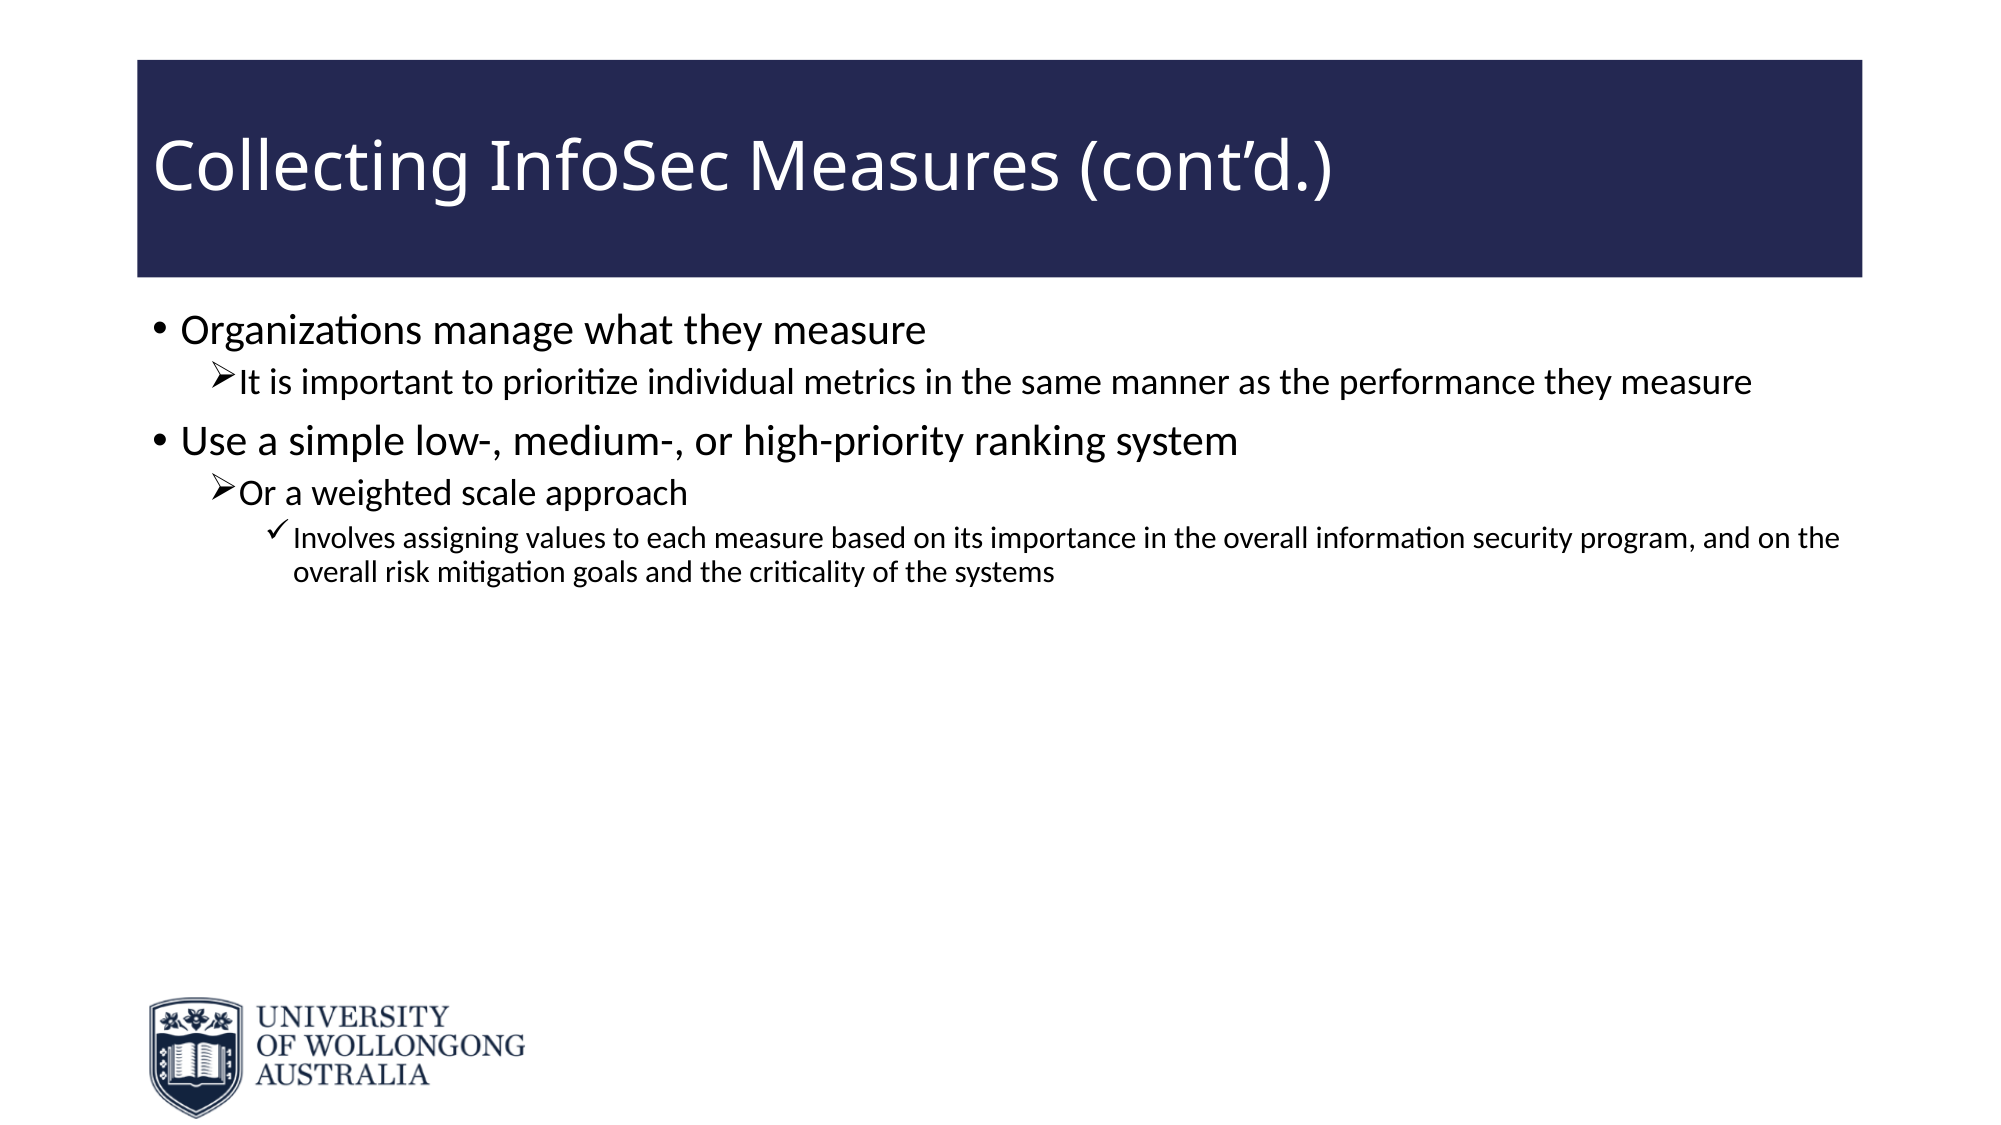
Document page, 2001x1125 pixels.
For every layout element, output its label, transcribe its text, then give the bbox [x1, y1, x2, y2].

picture [137, 1014, 548, 1125]
list Organizations manage what they measure It is important to prioritize individual metrics in the same manner as the performance they measure Use a simple low-, medium-, or high-priority ranking system Or a weighted scale approach Involves assigning values to each measure based on its importance in the overall information security program, and on the overall risk mitigation goals and the criticality of the systems [137, 299, 1863, 1014]
title Collecting InfoSec Measures (cont’d.) [137, 59, 1863, 278]
